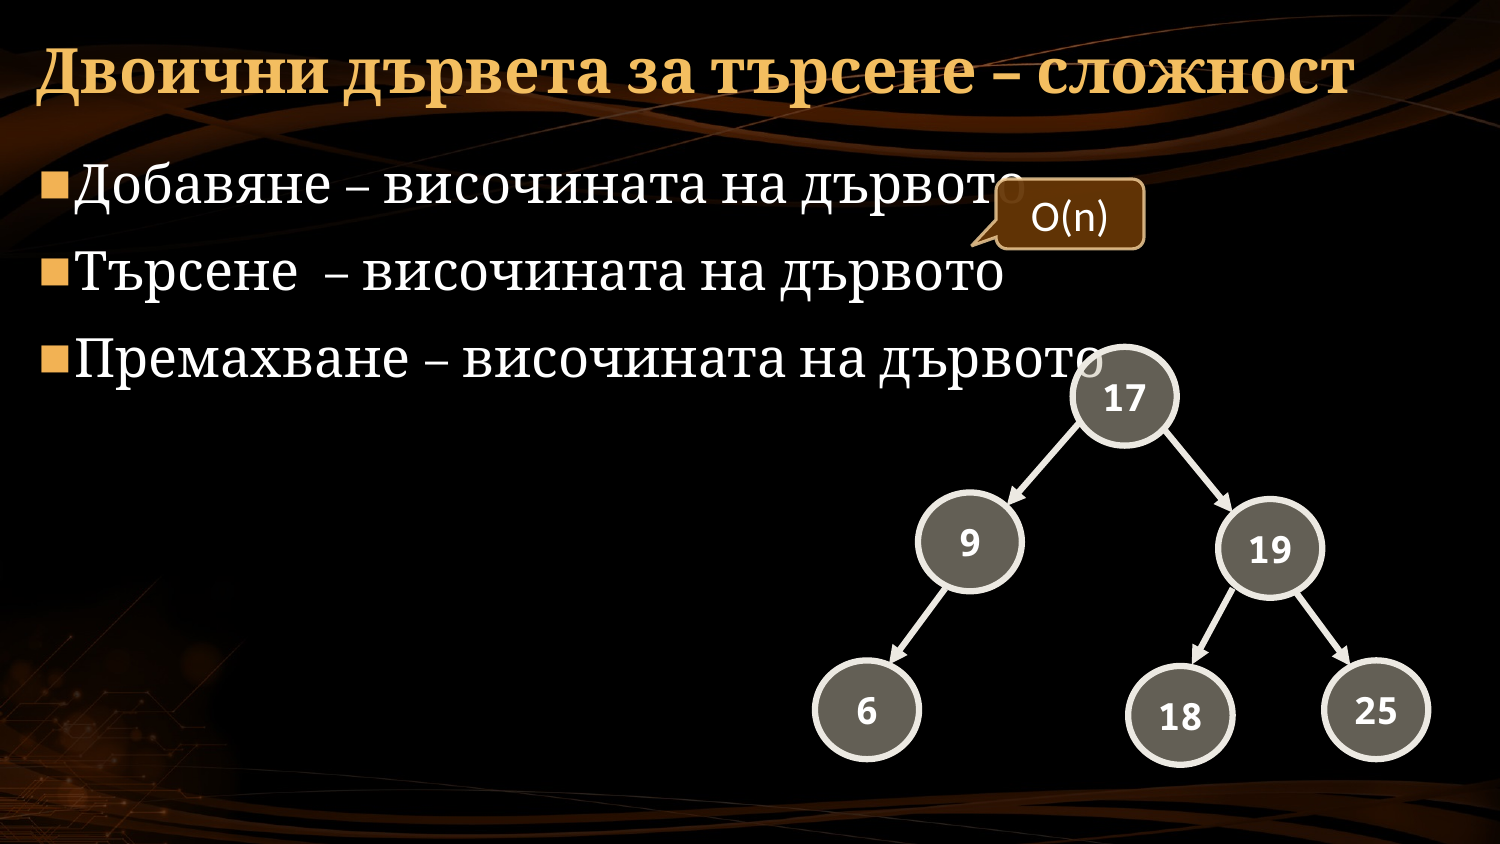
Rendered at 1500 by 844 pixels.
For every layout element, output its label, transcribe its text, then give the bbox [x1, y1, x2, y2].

title Двоични дървета за търсене – сложност [23, 4, 1476, 142]
picture [0, 0, 1500, 844]
text_box 18 [1128, 665, 1233, 765]
text_box 17 [1072, 346, 1177, 446]
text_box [1295, 591, 1351, 667]
text_box 6 [814, 660, 920, 760]
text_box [1163, 428, 1233, 513]
text_box 19 [1218, 499, 1323, 598]
list Добавяне – височината на дървото Търсене – височината на дървото Премахване – височината на дървото [23, 141, 1477, 827]
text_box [888, 588, 946, 665]
text_box 25 [1324, 660, 1429, 760]
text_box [1191, 588, 1233, 665]
text_box O(n) [971, 178, 1145, 249]
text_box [1006, 420, 1081, 507]
text_box 9 [918, 492, 1022, 592]
